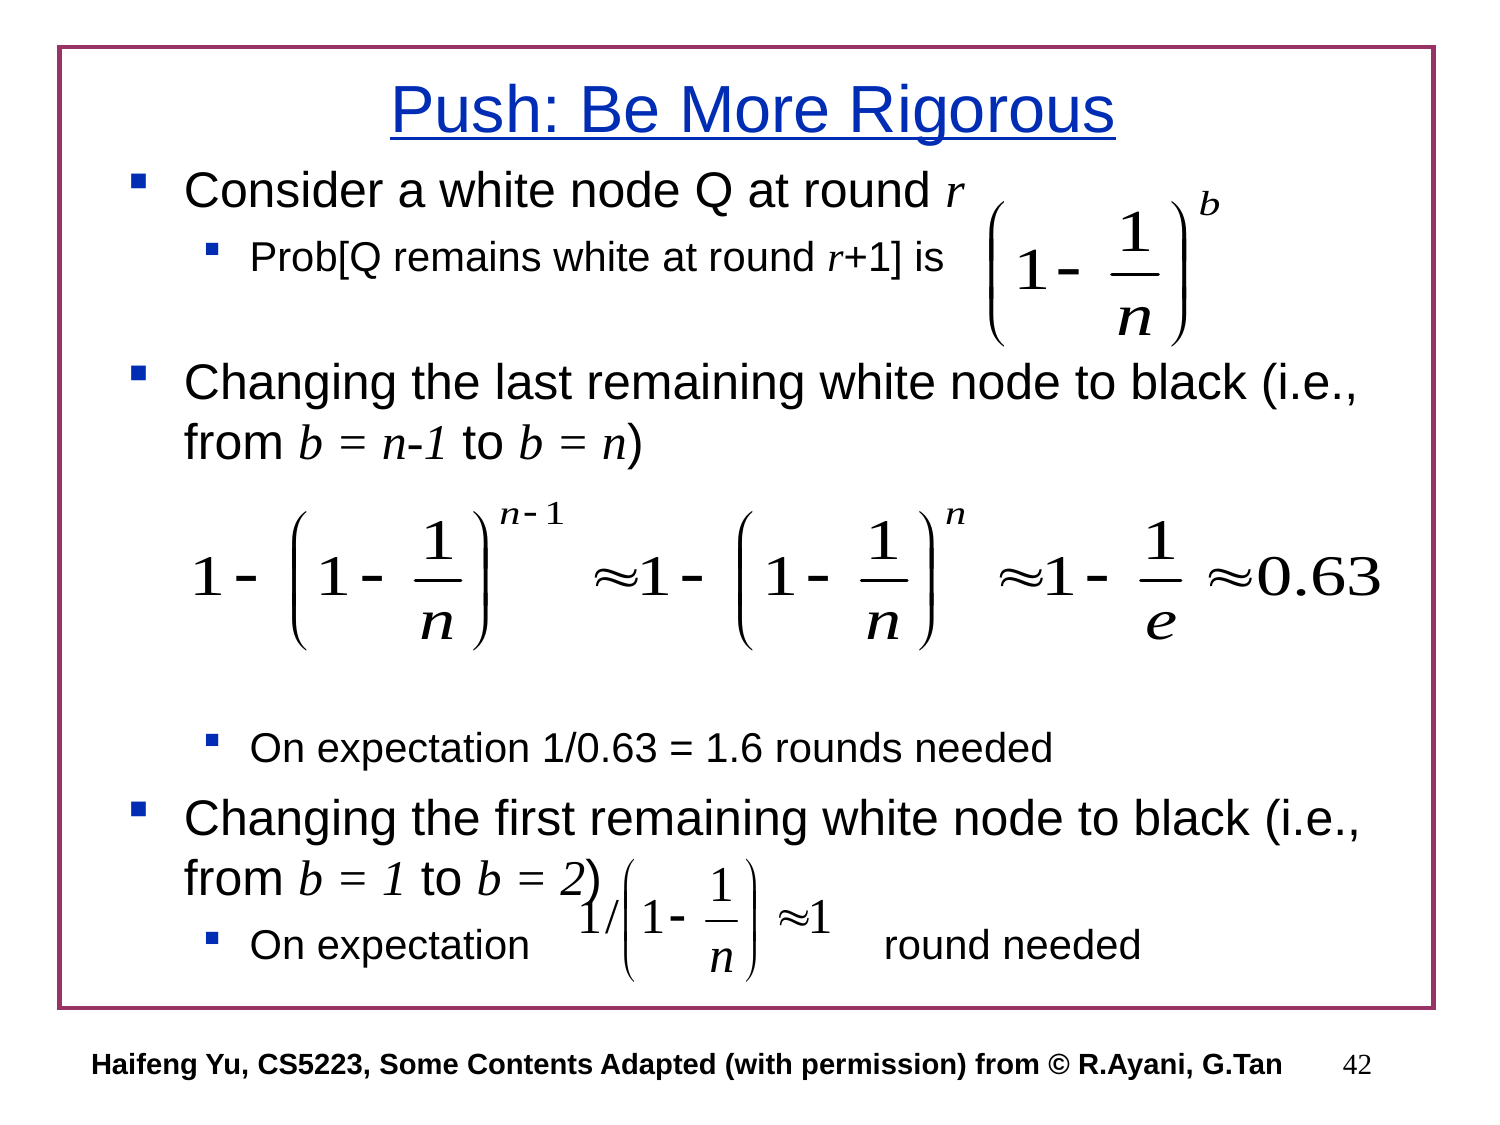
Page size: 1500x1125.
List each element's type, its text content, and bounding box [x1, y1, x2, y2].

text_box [574, 849, 838, 993]
slide_number 42 [1074, 1024, 1388, 1101]
title Push: Be More Rigorous [115, 37, 1392, 176]
footer Haifeng Yu, CS5223, Some Contents Adapted (with permission) from © R.Ayani, G.Tan [49, 1024, 1074, 1101]
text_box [974, 174, 1238, 359]
list Consider a white node Q at round r Prob[Q remains white at round r+1] is Changing the last remaining white node to black (i.e., from b = n-1 to b = n) On expectation 1/0.63 = 1.6 rounds needed Changing the first remaining white node to black (i.e., from b = 1 to b = 2) On expectation round needed [112, 149, 1388, 602]
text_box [185, 484, 1390, 663]
